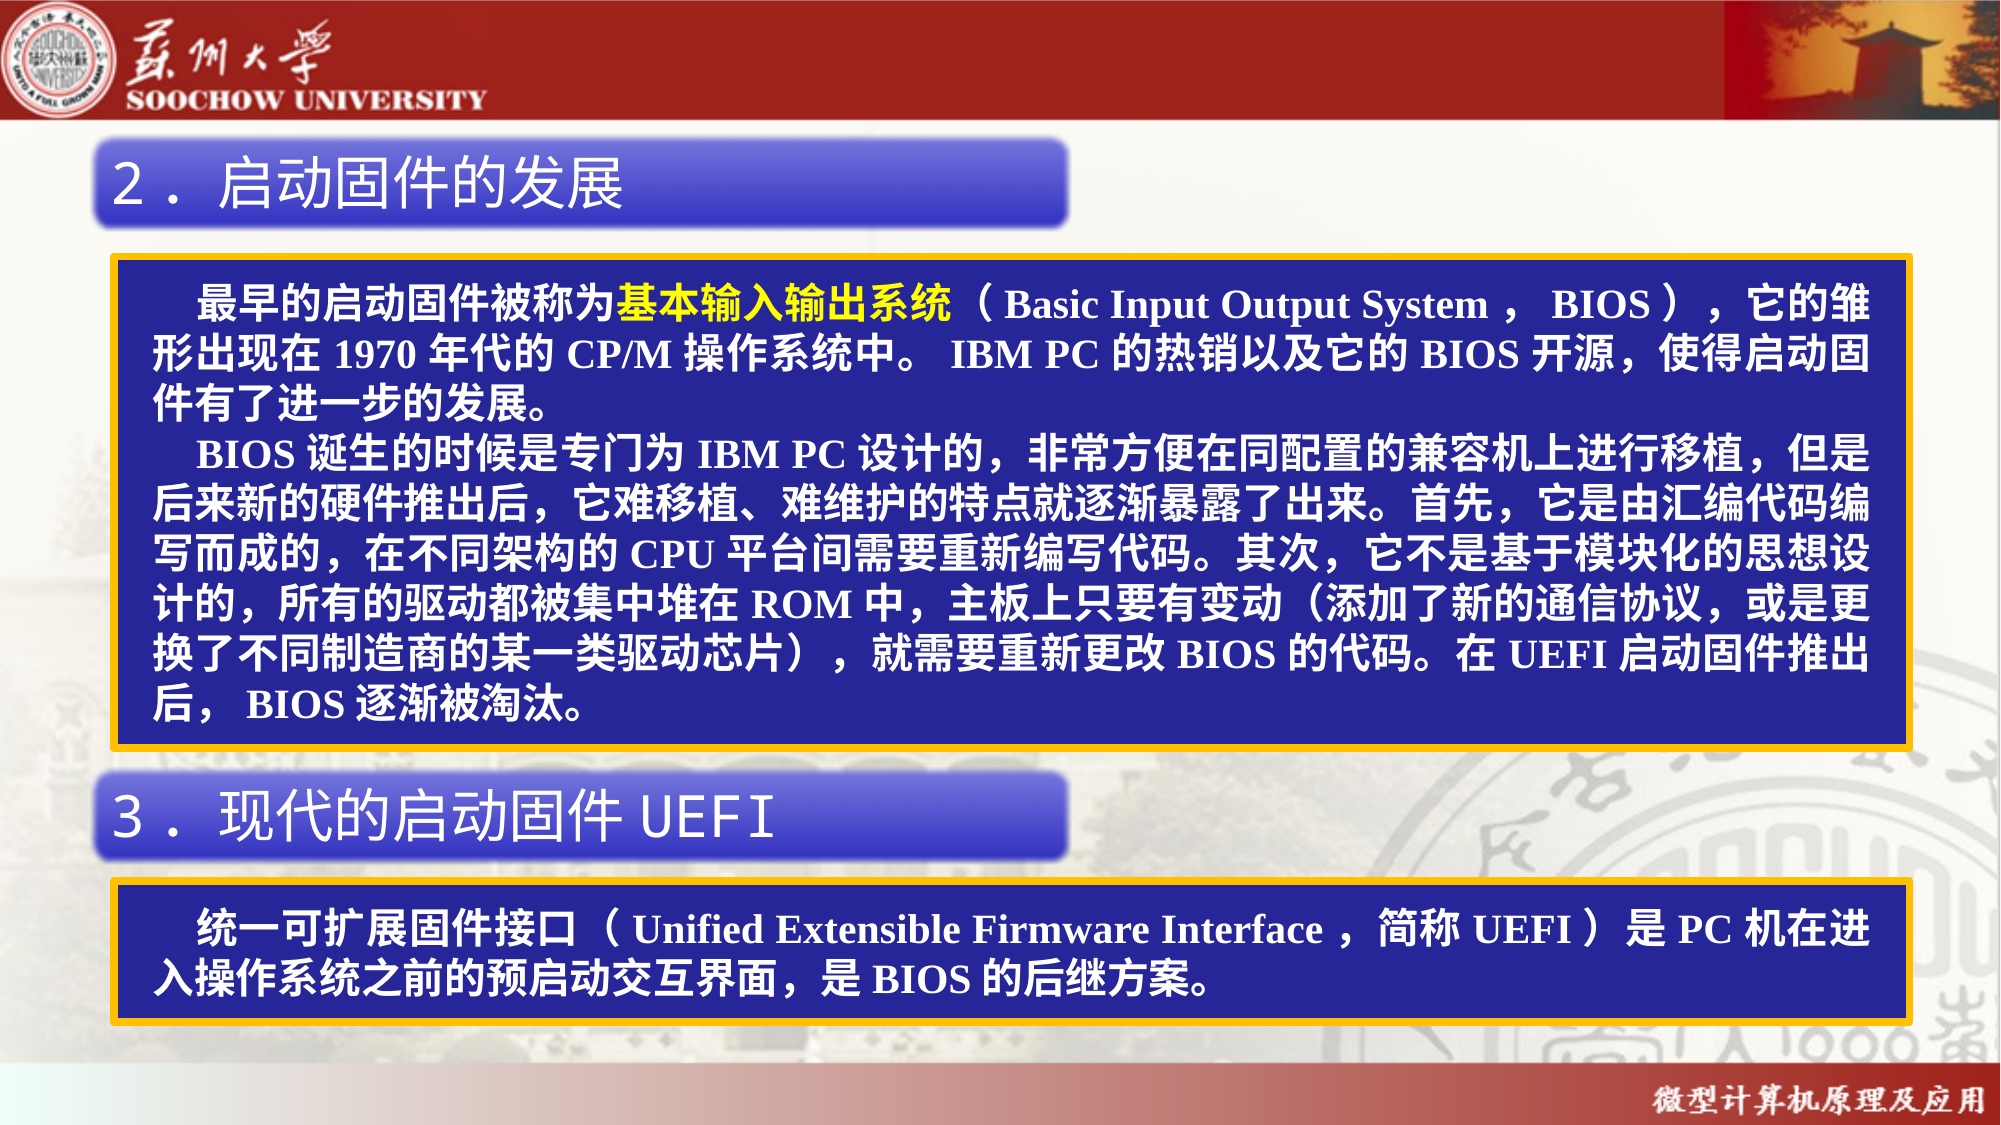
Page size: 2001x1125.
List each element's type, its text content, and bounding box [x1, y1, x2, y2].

text_box 最早的启动固件被称为基本输入输出系统（Basic Input Output System，BIOS），它的雏形出现在1970年代的CP/M操作系统中。IBM PC的热销以及它的BIOS开源，使得启动固件有了进一步的发展。 BIOS诞生的时候是专门为IBM PC设计的，非常方便在同配置的兼容机上进行移植，但是后来新的硬件推出后，它难移植、难维护的特点就逐渐暴露了出来。首先，它是由汇编代码编写而成的，在不同架构的CPU平台间需要重新编写代码。其次，它不是基于模块化的思想设计的，所有的驱动都被集中堆在ROM中，主板上只要有变动（添加了新的通信协议，或是更换了不同制造商的某一类驱动芯片），就需要重新更改BIOS的代码。在UEFI启动固件推出后，BIOS逐渐被淘汰。 [114, 256, 1910, 748]
text_box 统一可扩展固件接口（Unified Extensible Firmware Interface，简称UEFI）是PC机在进入操作系统之前的预启动交互界面，是BIOS的后继方案。 [114, 880, 1910, 1023]
text_box 3．现代的启动固件UEFI [100, 778, 1064, 856]
picture [0, 0, 2001, 1125]
text_box 2．启动固件的发展 [100, 144, 1064, 223]
